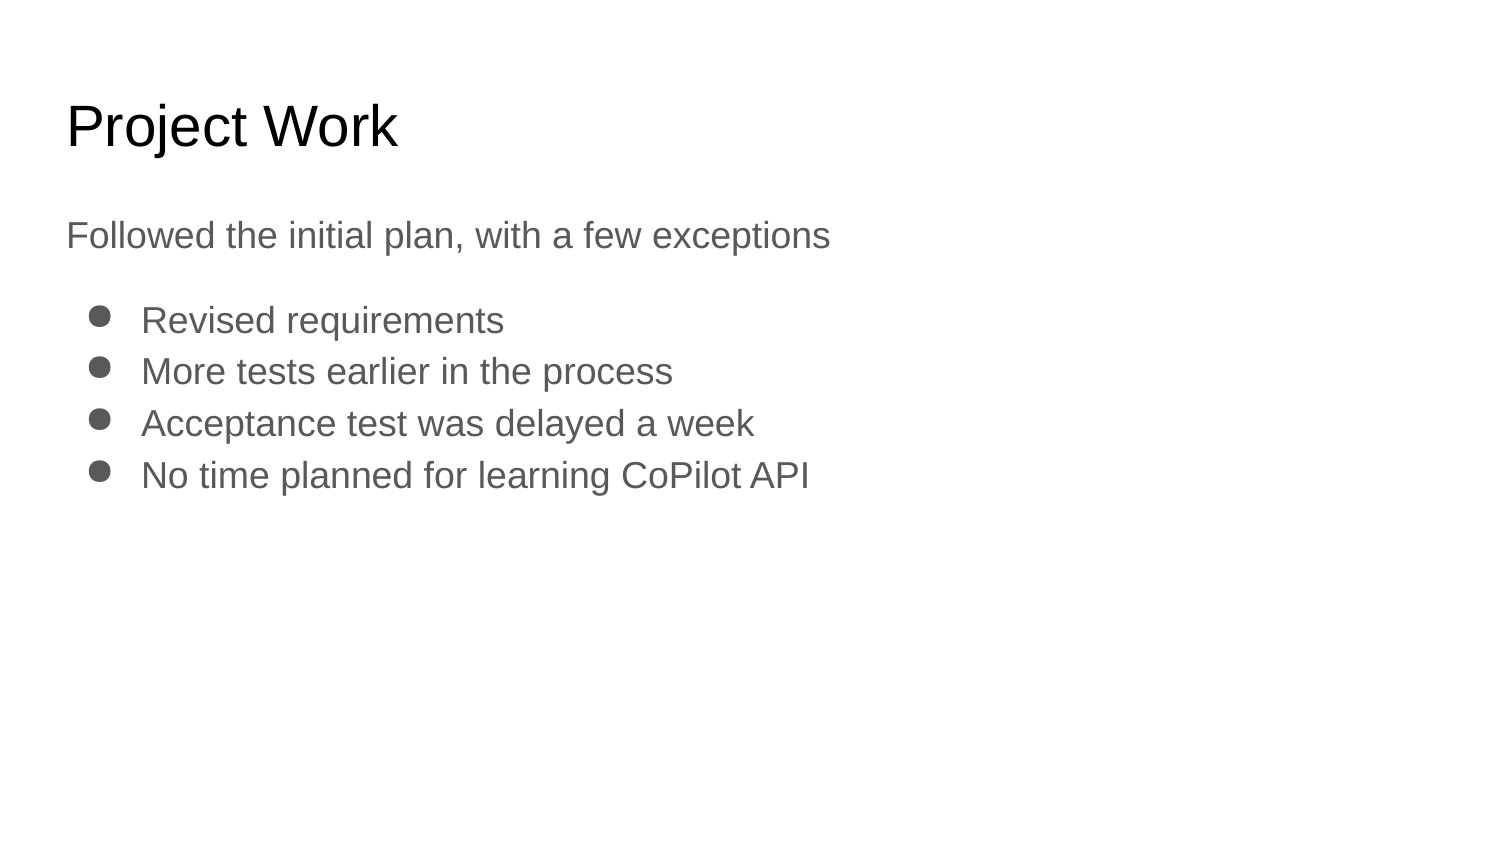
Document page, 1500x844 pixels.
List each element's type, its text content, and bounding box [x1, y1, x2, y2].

list Followed the initial plan, with a few exceptions Revised requirements More tests earlier in the process Acceptance test was delayed a week No time planned for learning CoPilot API [51, 189, 1449, 750]
title Project Work [51, 72, 1449, 167]
